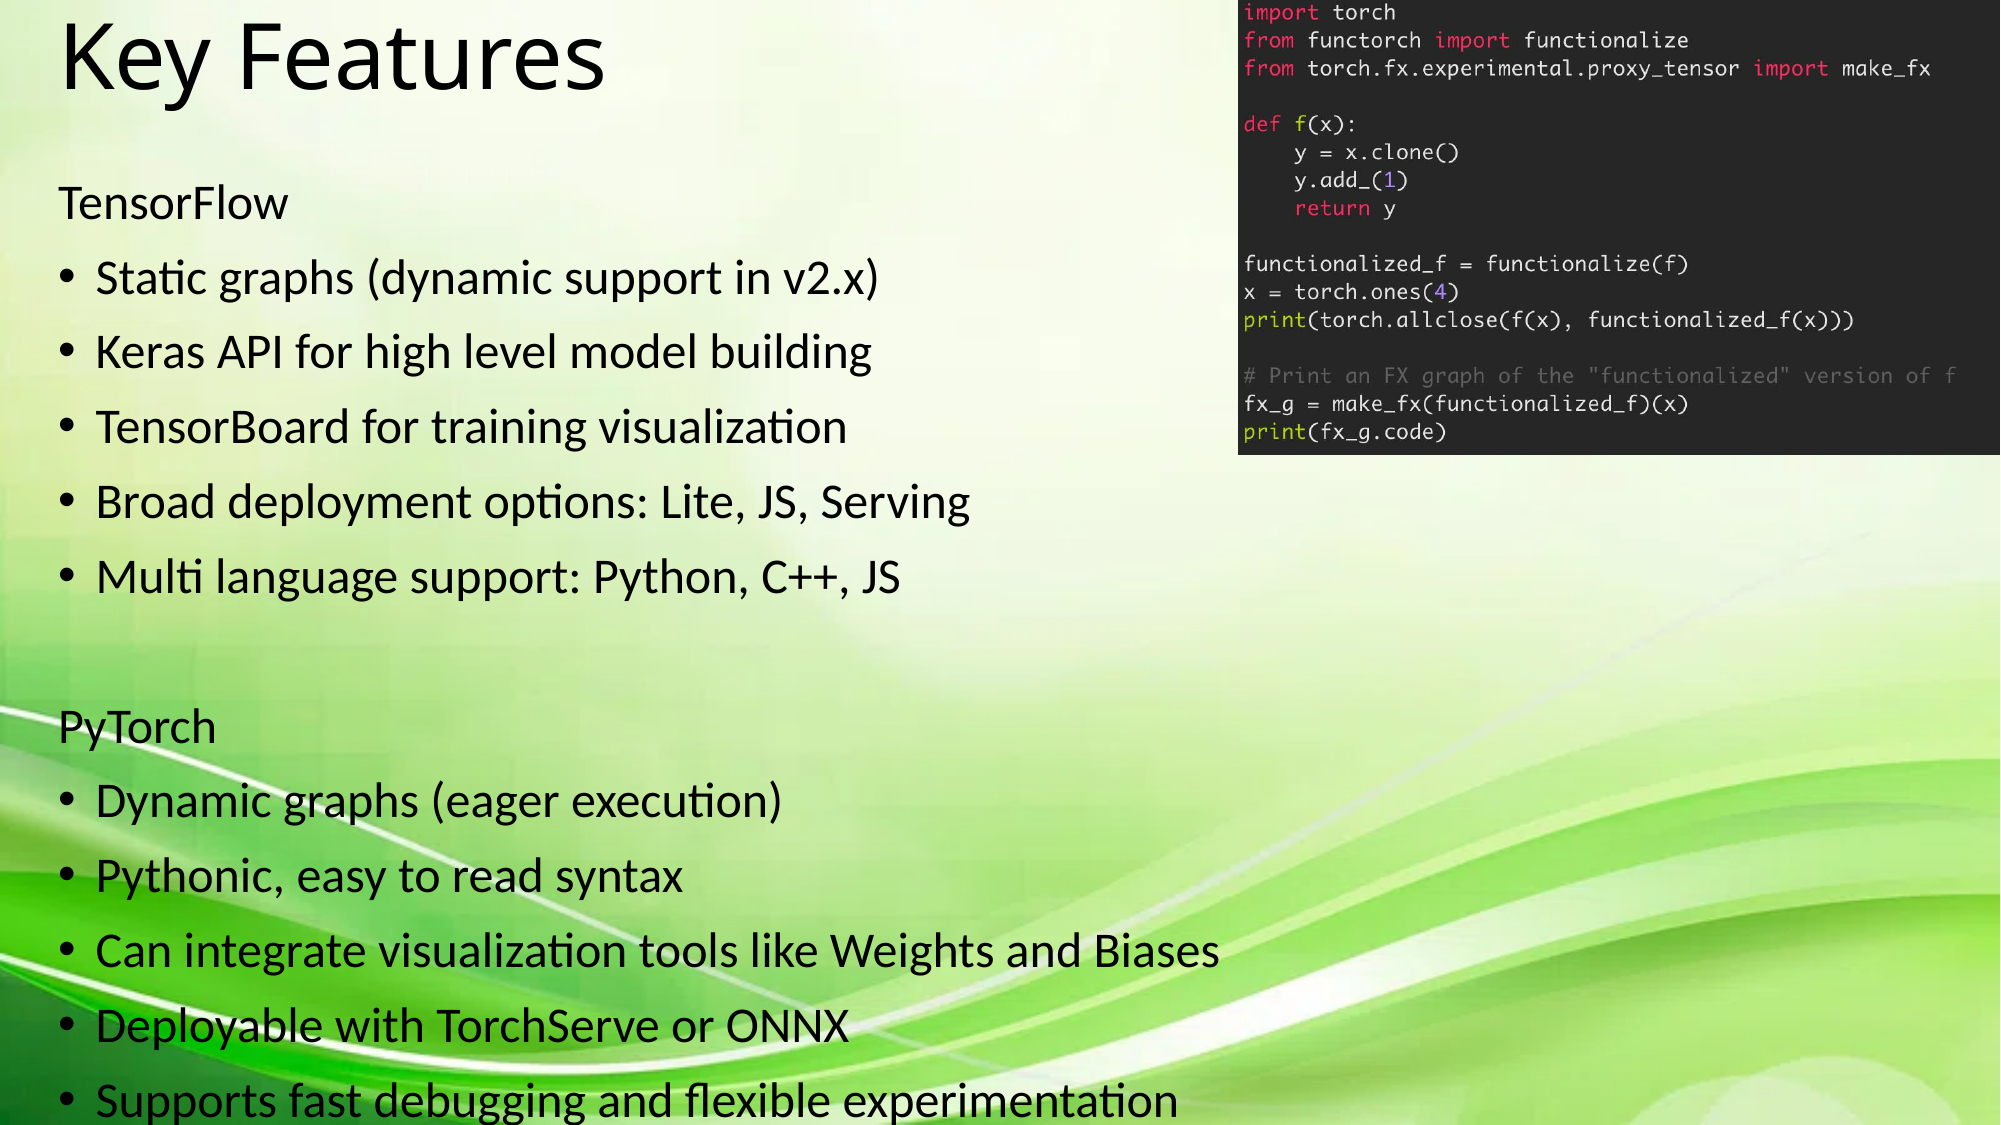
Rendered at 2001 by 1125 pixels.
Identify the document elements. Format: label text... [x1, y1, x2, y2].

list TensorFlow Static graphs (dynamic support in v2.x) Keras API for high level model building TensorBoard for training visualization Broad deployment options: Lite, JS, Serving Multi language support: Python, C++, JS PyTorch Dynamic graphs (eager execution) Pythonic, easy to read syntax Can integrate visualization tools like Weights and Biases Deployable with TorchServe or ONNX Supports fast debugging and flexible experimentation [43, 168, 2000, 883]
title Key Features [43, 0, 1238, 168]
picture [0, 0, 2001, 1125]
